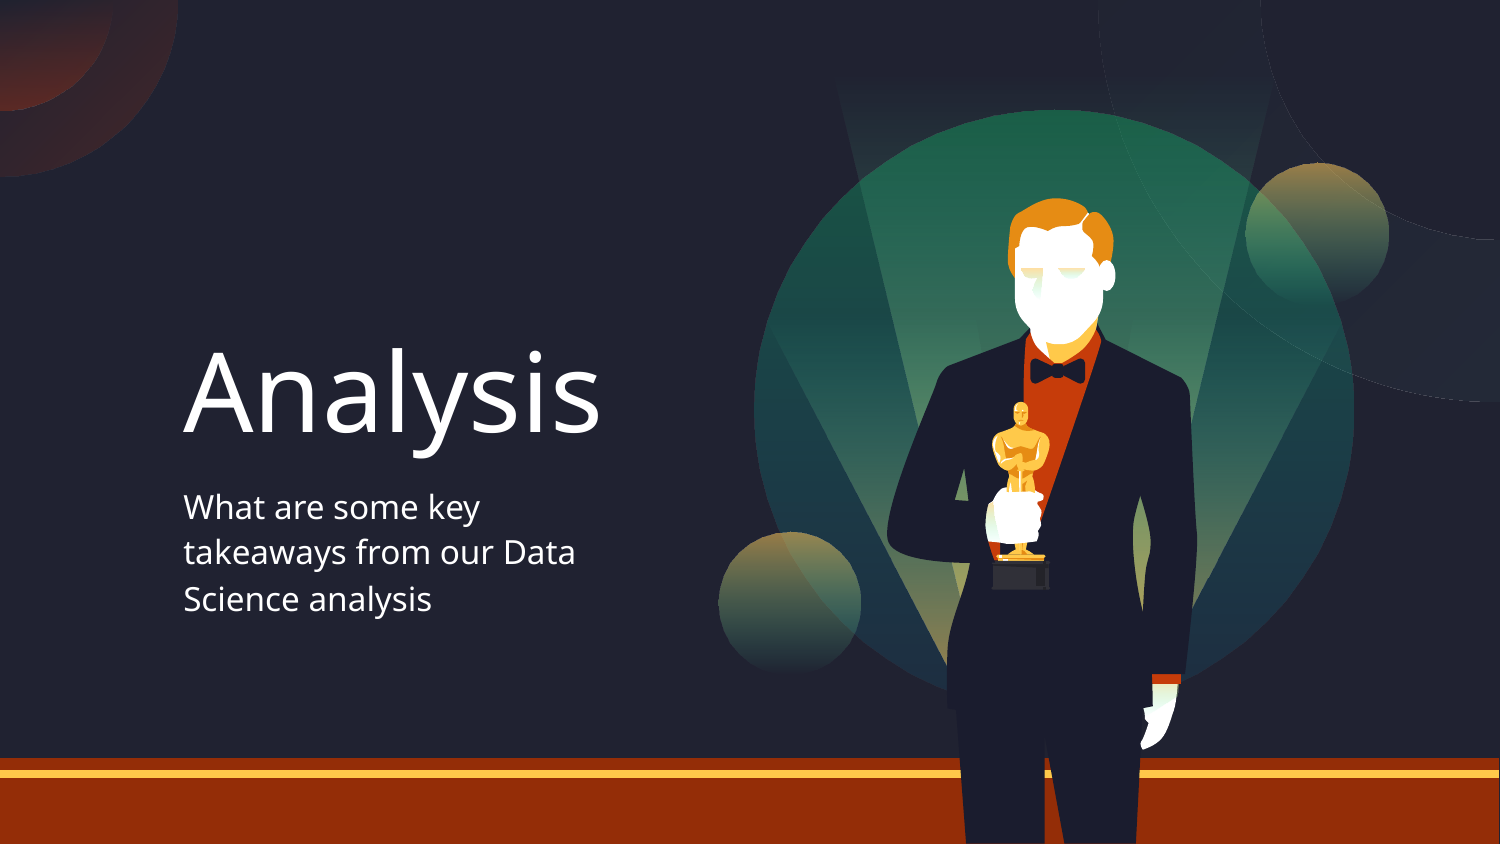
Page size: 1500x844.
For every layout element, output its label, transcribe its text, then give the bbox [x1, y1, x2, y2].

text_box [763, 69, 1346, 683]
subtitle What are some key takeaways from our Data Science analysis [168, 464, 596, 704]
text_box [877, 198, 1200, 844]
title Analysis [168, 133, 719, 470]
